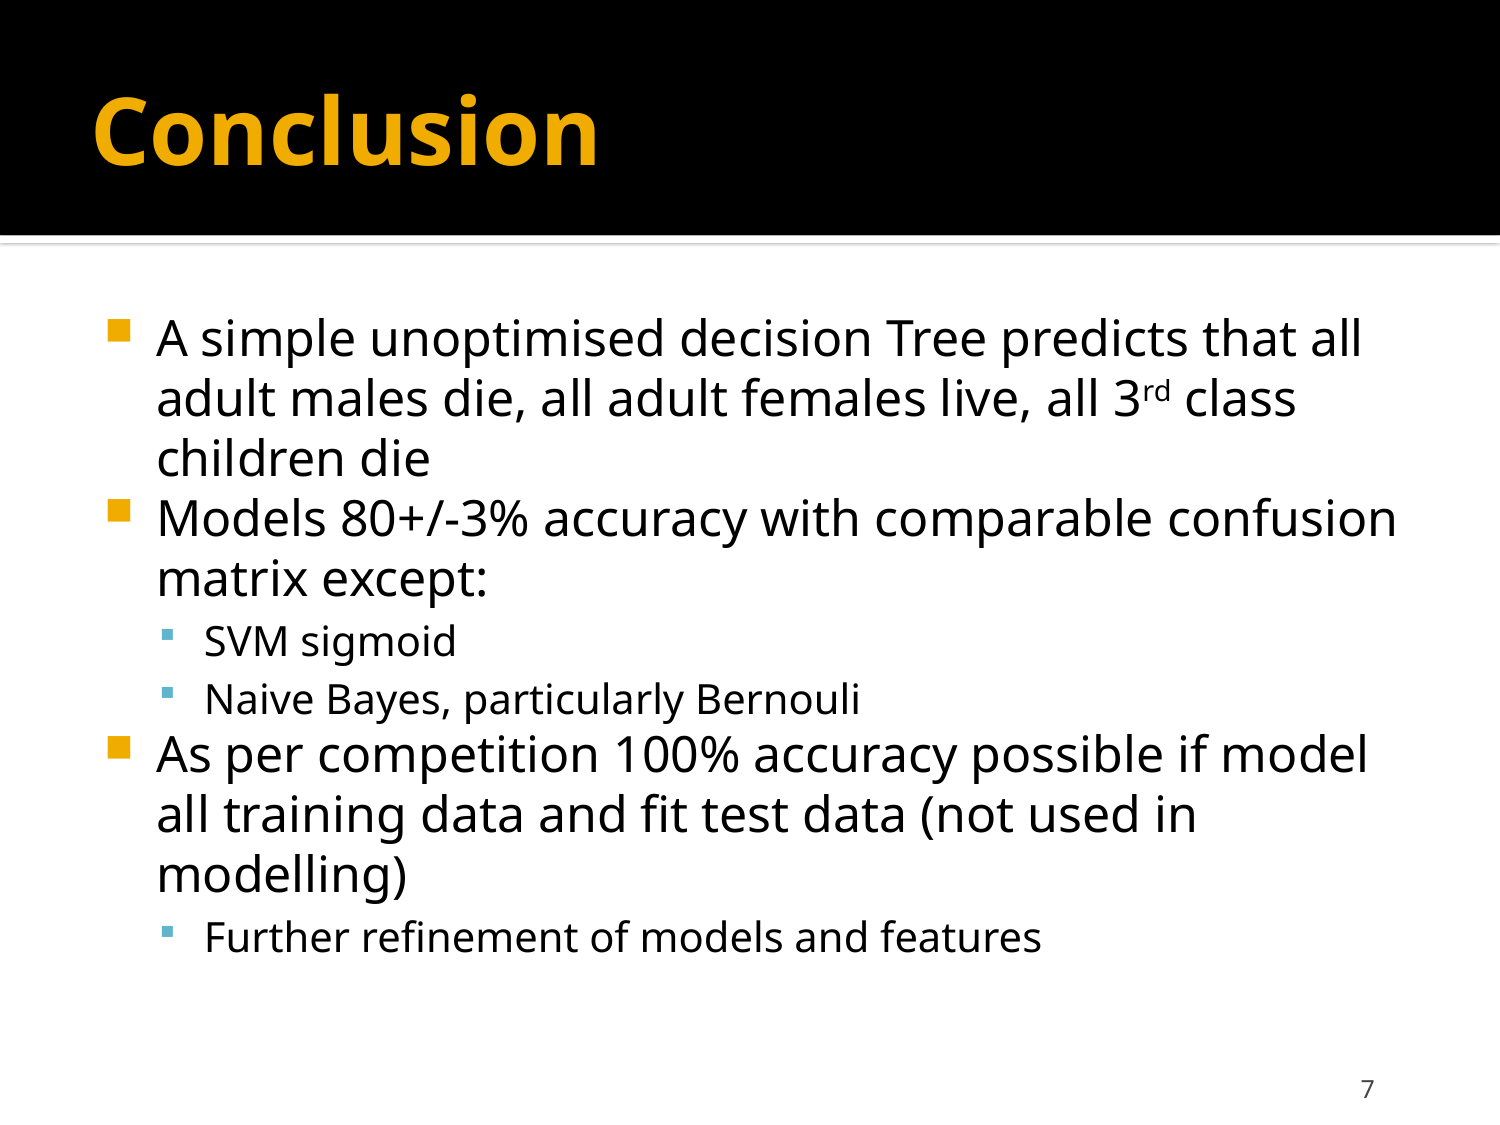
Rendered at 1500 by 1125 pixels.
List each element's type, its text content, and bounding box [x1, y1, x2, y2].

title Conclusion [75, 25, 1425, 231]
slide_number 7 [1345, 1062, 1467, 1108]
list A simple unoptimised decision Tree predicts that all adult males die, all adult females live, all 3rd class children die Models 80+/-3% accuracy with comparable confusion matrix except: SVM sigmoid Naive Bayes, particularly Bernouli As per competition 100% accuracy possible if model all training data and fit test data (not used in modelling) Further refinement of models and features [75, 291, 1425, 1050]
